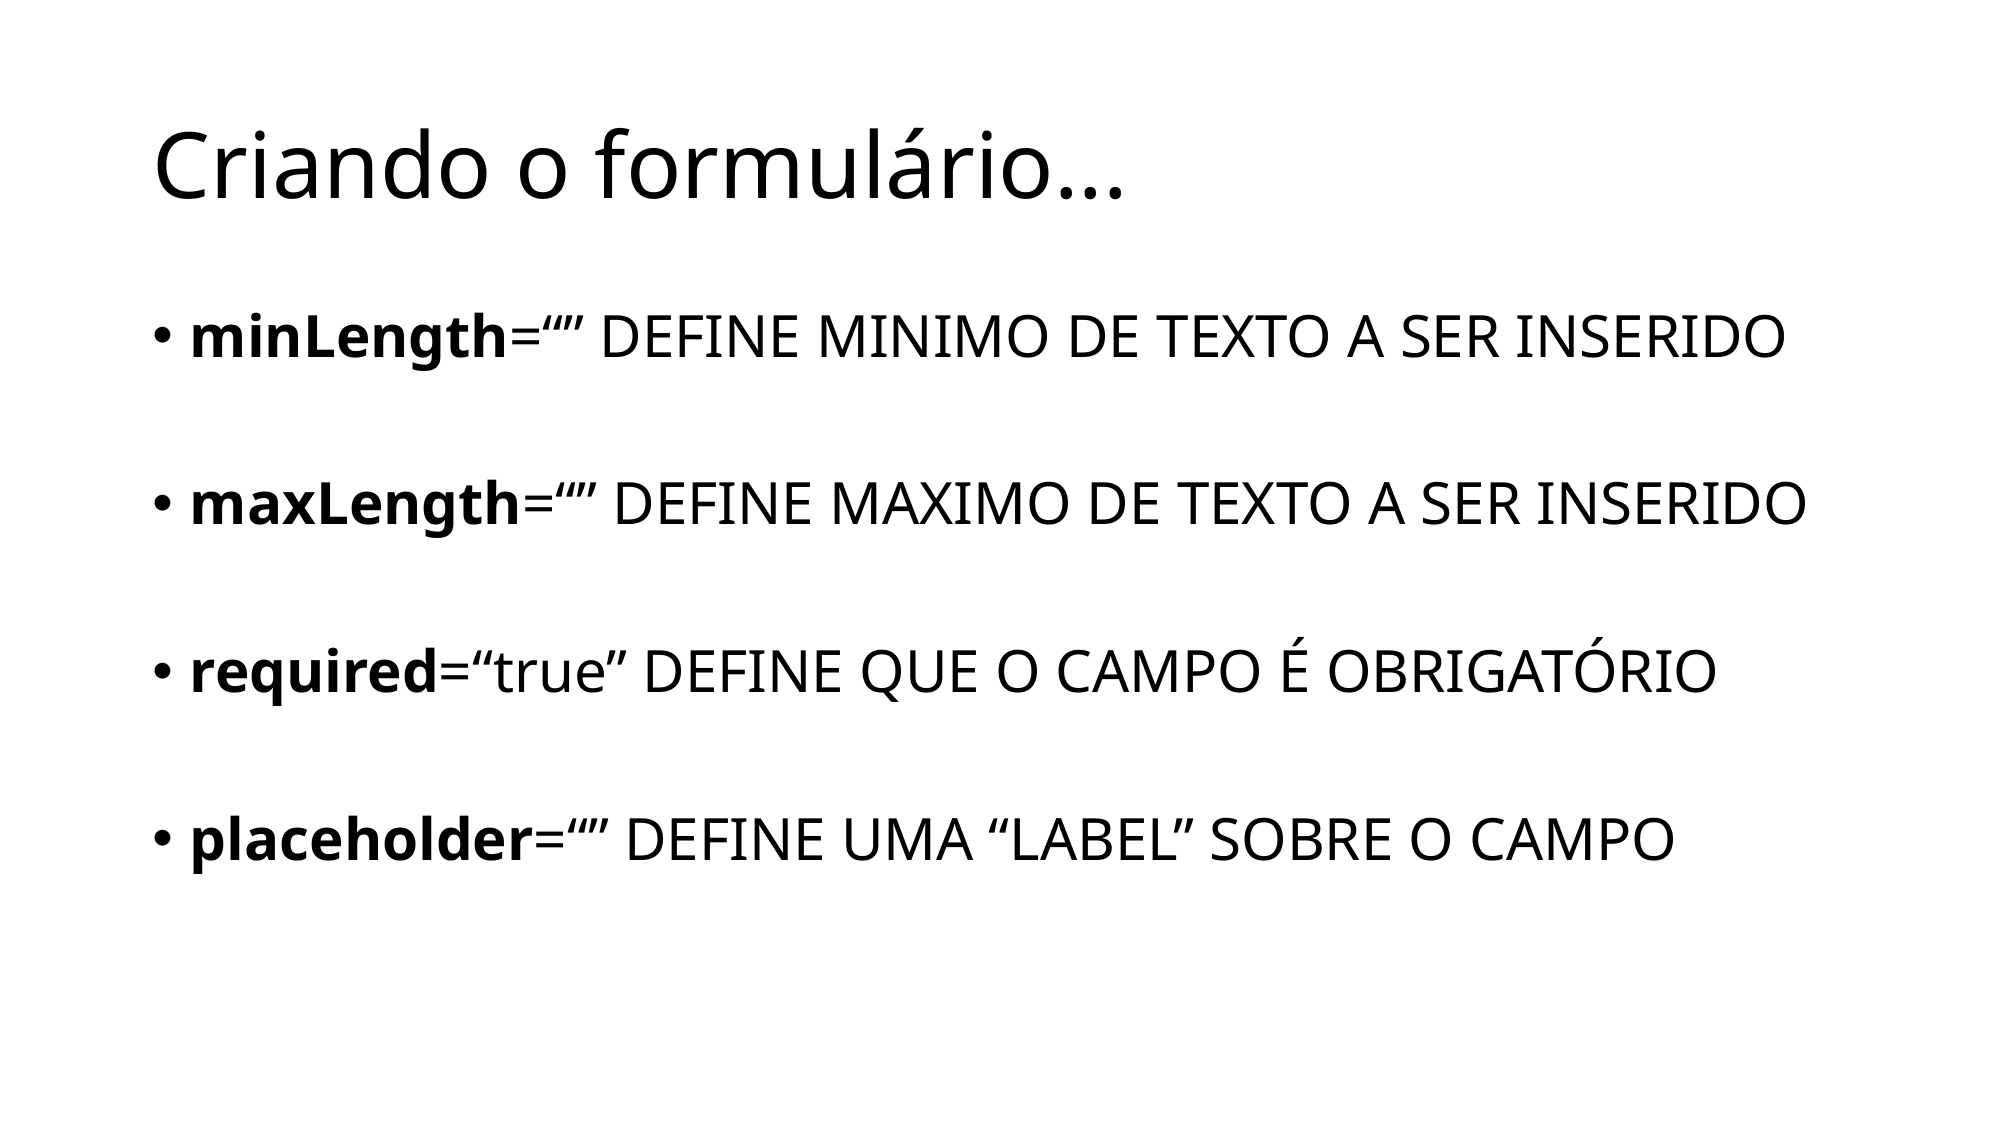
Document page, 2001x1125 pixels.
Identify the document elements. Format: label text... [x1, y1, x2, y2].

list minLength=“” DEFINE MINIMO DE TEXTO A SER INSERIDO maxLength=“” DEFINE MAXIMO DE TEXTO A SER INSERIDO required=“true” DEFINE QUE O CAMPO É OBRIGATÓRIO placeholder=“” DEFINE UMA “LABEL” SOBRE O CAMPO [137, 299, 1863, 1014]
title Criando o formulário... [137, 59, 1863, 278]
